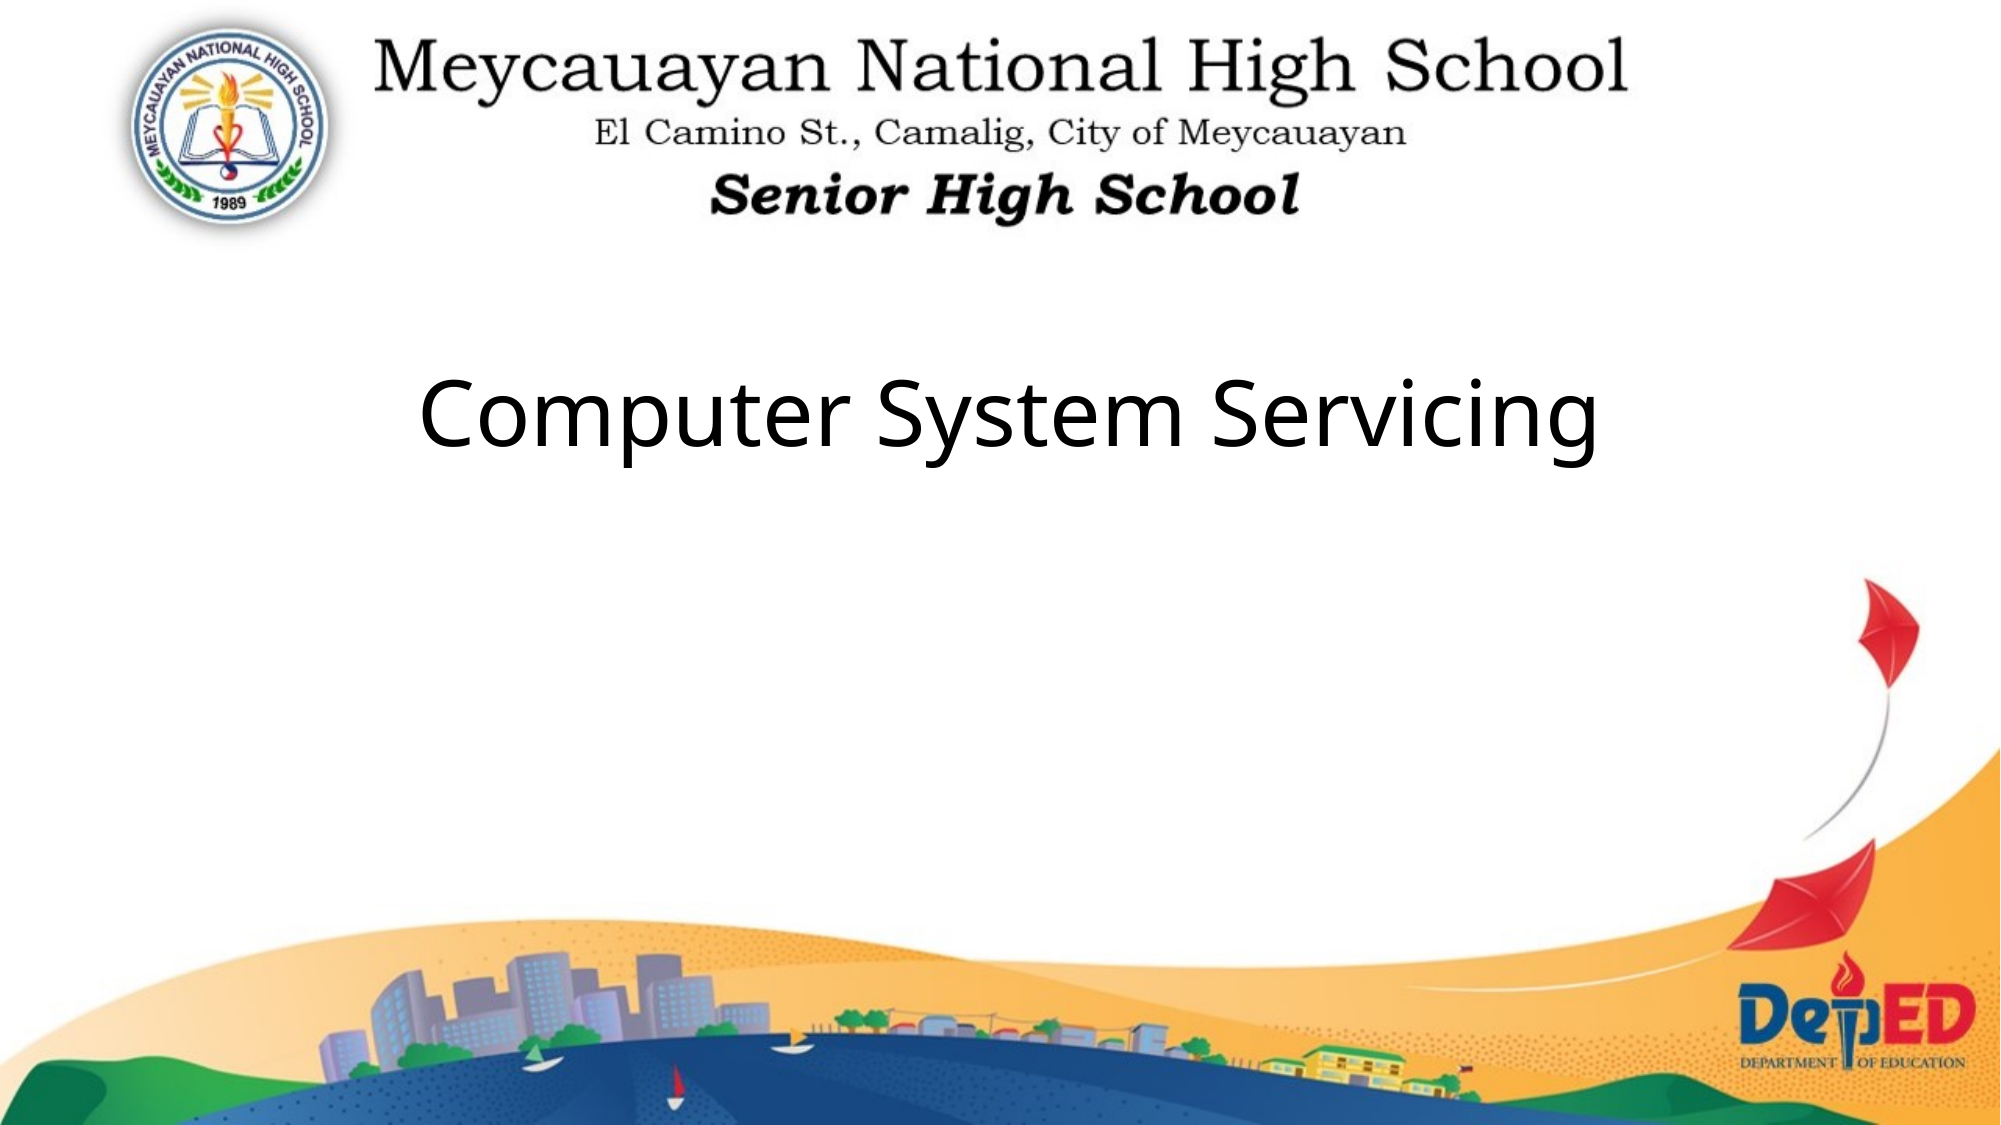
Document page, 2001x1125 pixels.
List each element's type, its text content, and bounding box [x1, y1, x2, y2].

title Computer System Servicing [196, 270, 1824, 563]
picture [0, 0, 2001, 1125]
